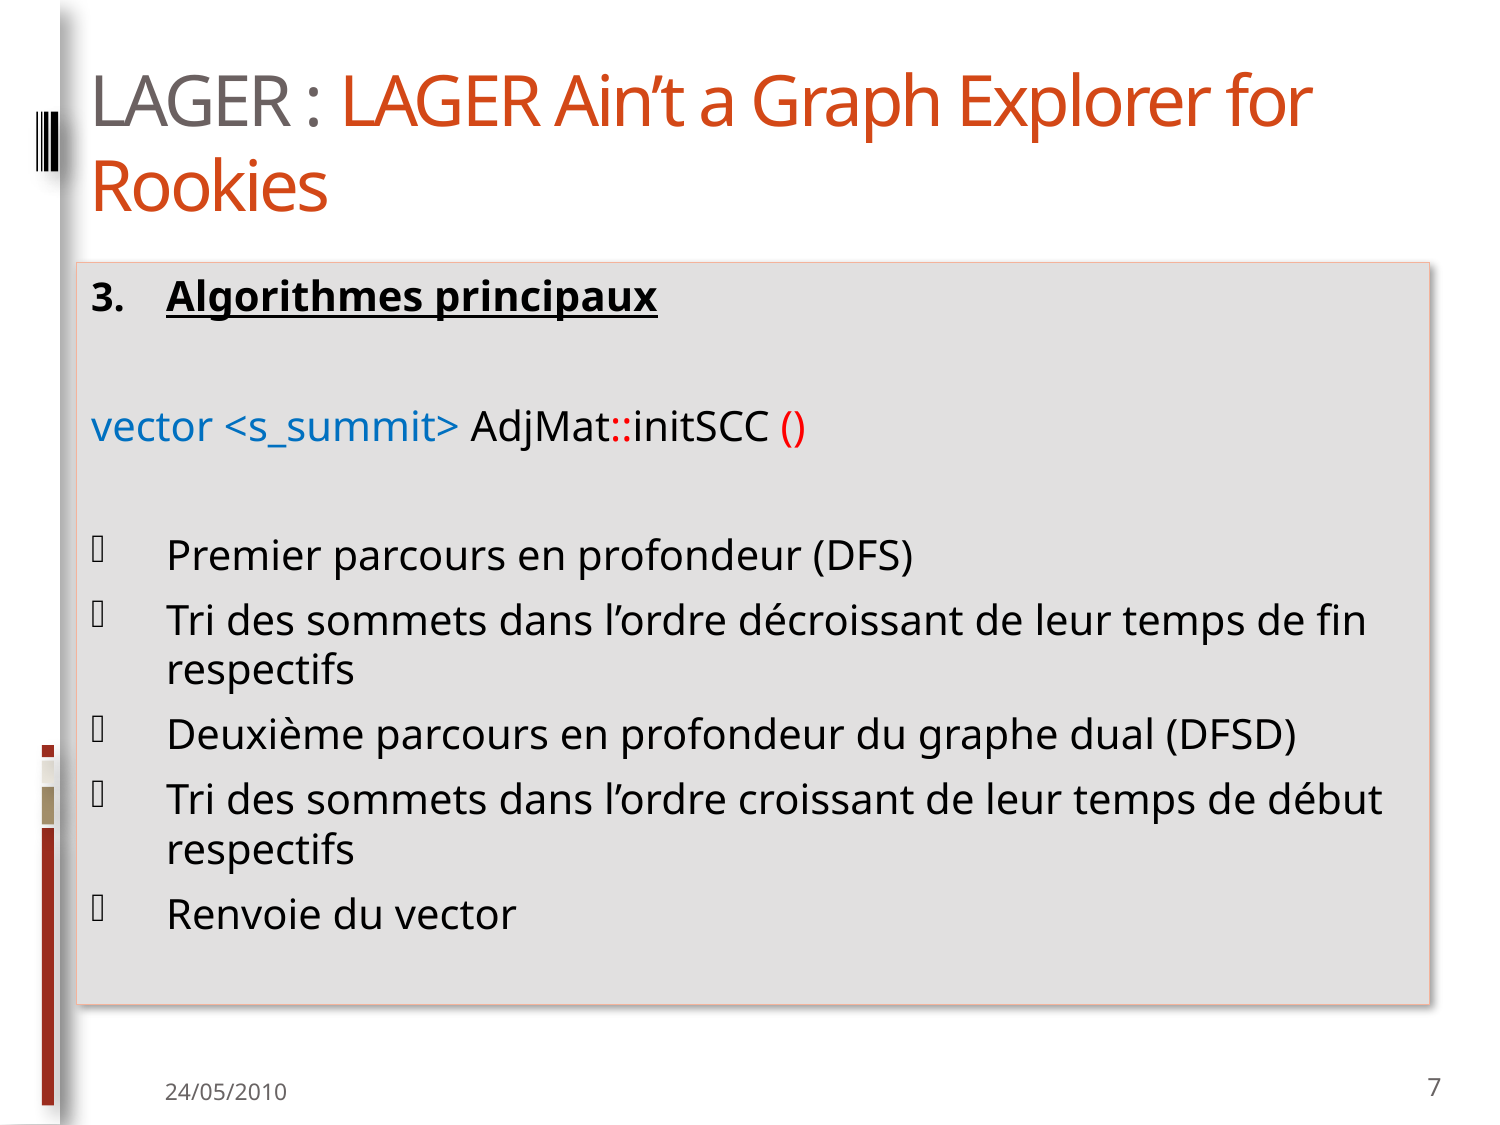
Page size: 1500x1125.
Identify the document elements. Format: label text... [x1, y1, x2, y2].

slide_number 7 [1412, 1052, 1488, 1113]
footer 24/05/2010 [150, 1052, 1063, 1113]
title LAGER : LAGER Ain’t a Graph Explorer for Rookies [75, 34, 1425, 247]
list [738, 257, 762, 1020]
list Algorithmes principaux vector <s_summit> AdjMat::initSCC () Premier parcours en profondeur (DFS) Tri des sommets dans l’ordre décroissant de leur temps de fin respectifs Deuxième parcours en profondeur du graphe dual (DFSD) Tri des sommets dans l’ordre croissant de leur temps de début respectifs Renvoie du vector [762, 262, 1430, 1005]
list Algorithmes principaux vector <s_summit> AdjMat::initSCC () Premier parcours en profondeur (DFS) Tri des sommets dans l’ordre décroissant de leur temps de fin respectifs Deuxième parcours en profondeur du graphe dual (DFSD) Tri des sommets dans l’ordre croissant de leur temps de début respectifs Renvoie du vector [76, 262, 738, 1005]
